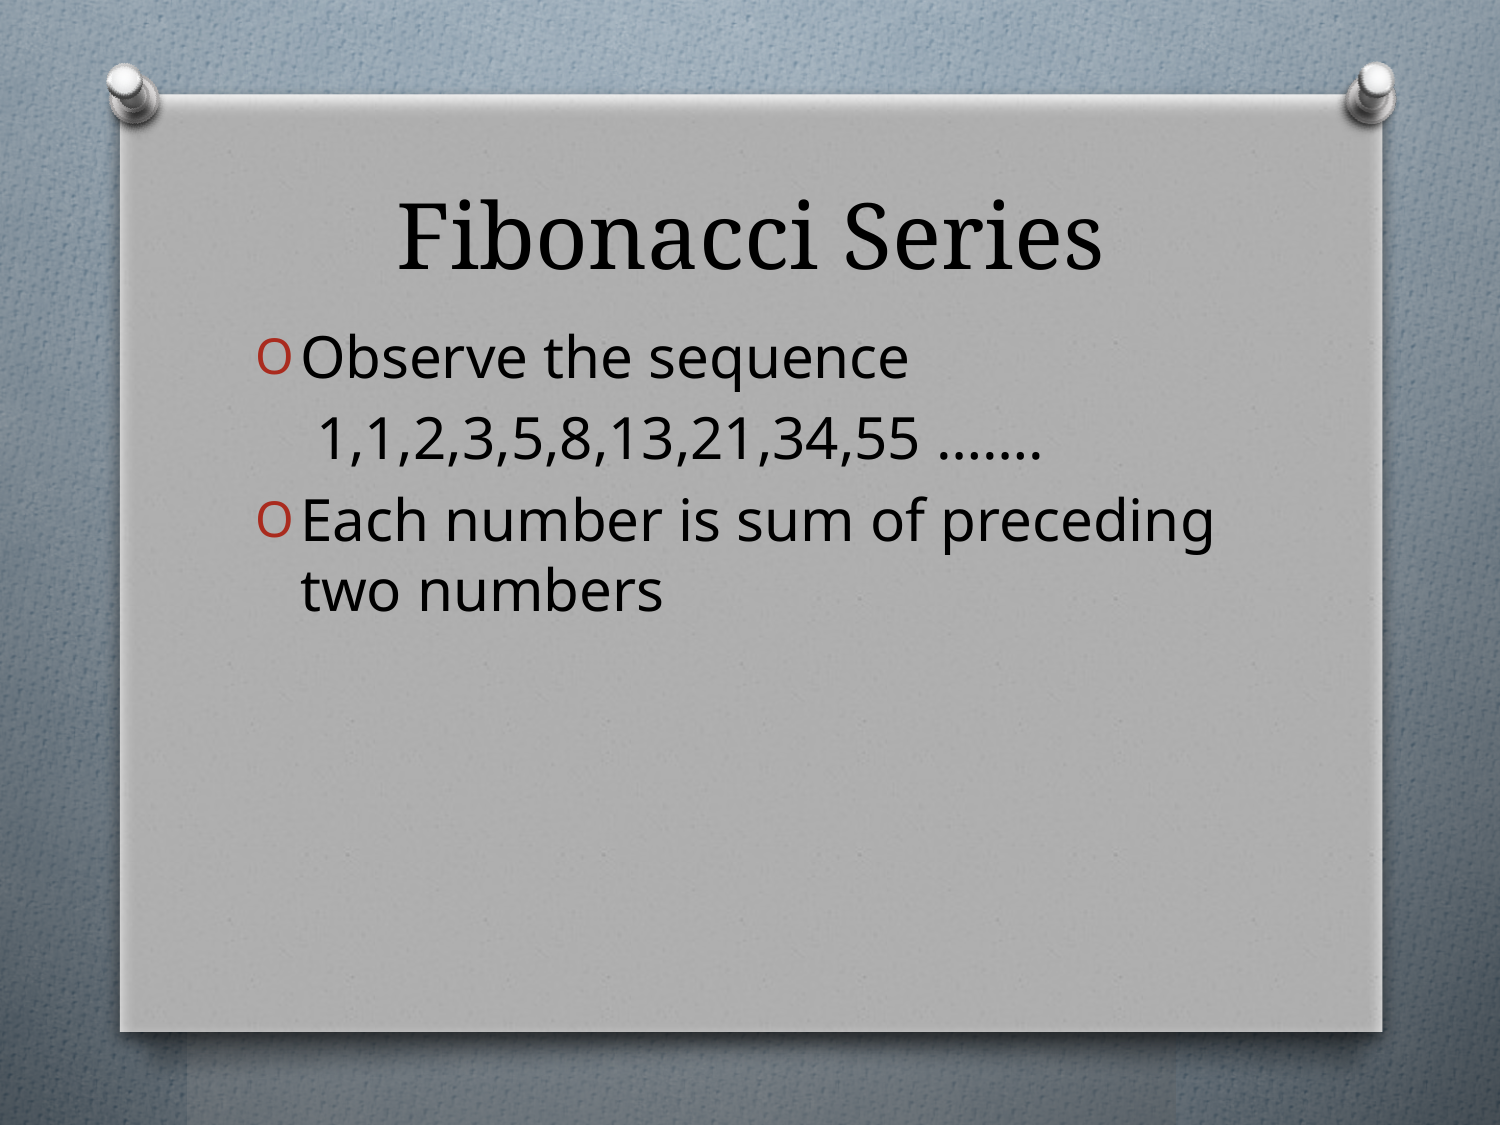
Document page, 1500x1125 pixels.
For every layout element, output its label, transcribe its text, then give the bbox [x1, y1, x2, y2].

picture [1317, 35, 1439, 156]
list Observe the sequence 1,1,2,3,5,8,13,21,34,55 ……. Each number is sum of preceding two numbers [240, 312, 1257, 904]
title Fibonacci Series [179, 134, 1323, 332]
picture [75, 29, 198, 153]
